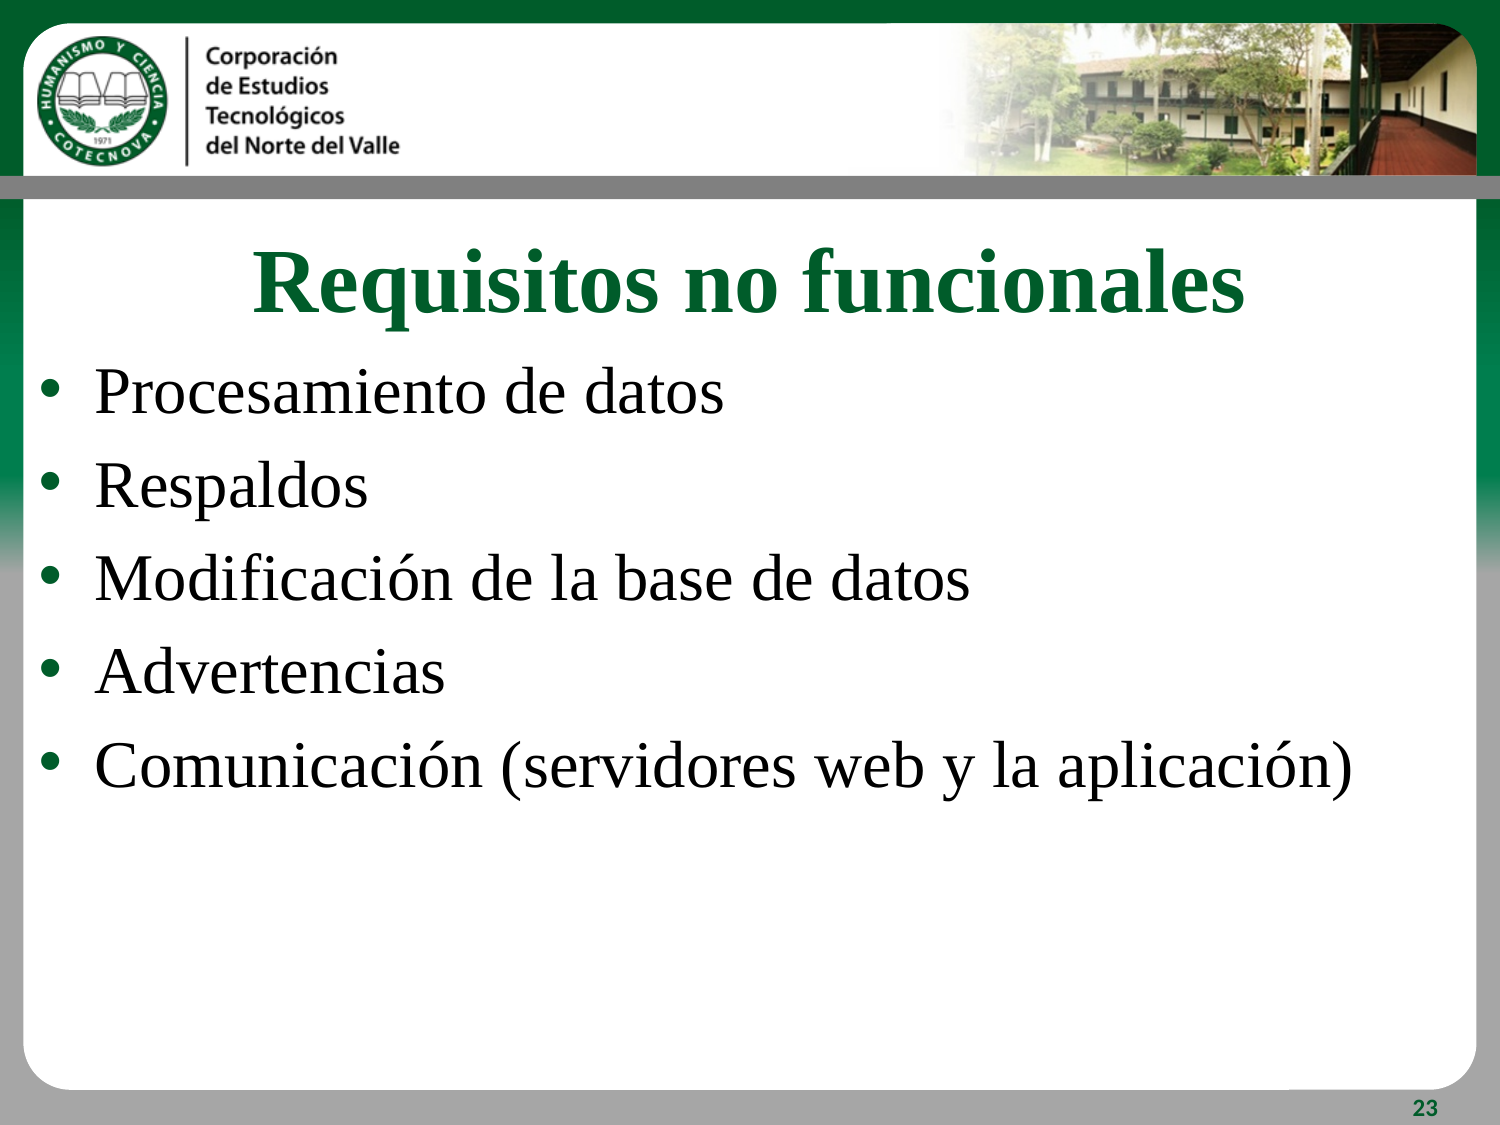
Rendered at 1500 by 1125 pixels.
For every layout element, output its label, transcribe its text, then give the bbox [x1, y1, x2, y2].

picture [36, 35, 402, 168]
picture [848, 23, 1477, 175]
list Procesamiento de datos Respaldos Modificación de la base de datos Advertencias Comunicación (servidores web y la aplicación) [23, 339, 1477, 1079]
title Requisitos no funcionales [23, 210, 1477, 339]
slide_number 23 [1300, 1088, 1454, 1125]
